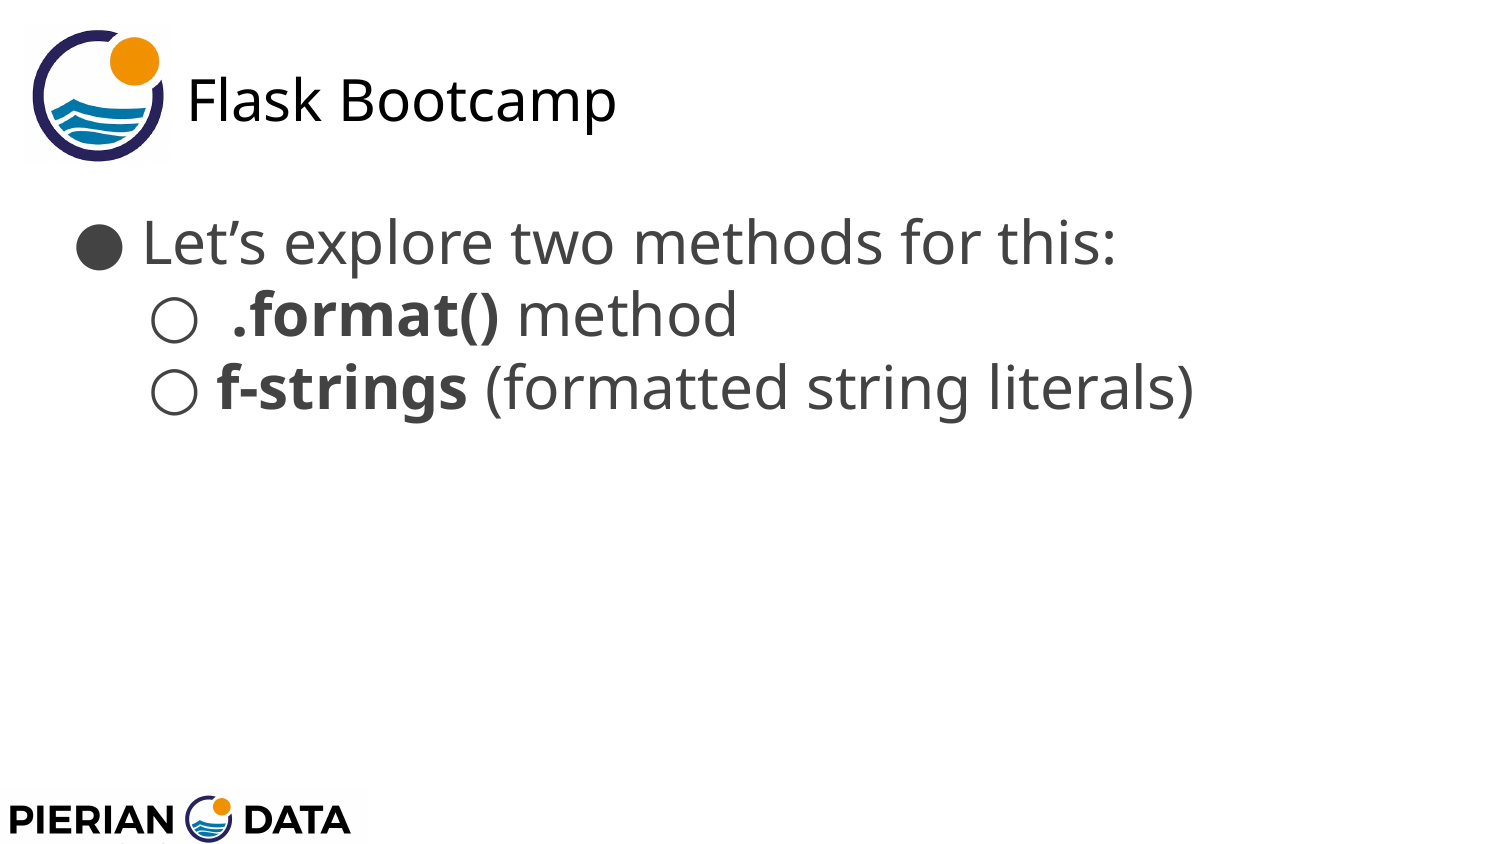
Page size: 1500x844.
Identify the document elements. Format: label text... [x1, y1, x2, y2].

picture [0, 787, 368, 844]
list Let’s explore two methods for this: .format() method f-strings (formatted string literals) [51, 189, 1500, 750]
title Flask Bootcamp [176, 48, 1449, 143]
picture [24, 24, 172, 167]
